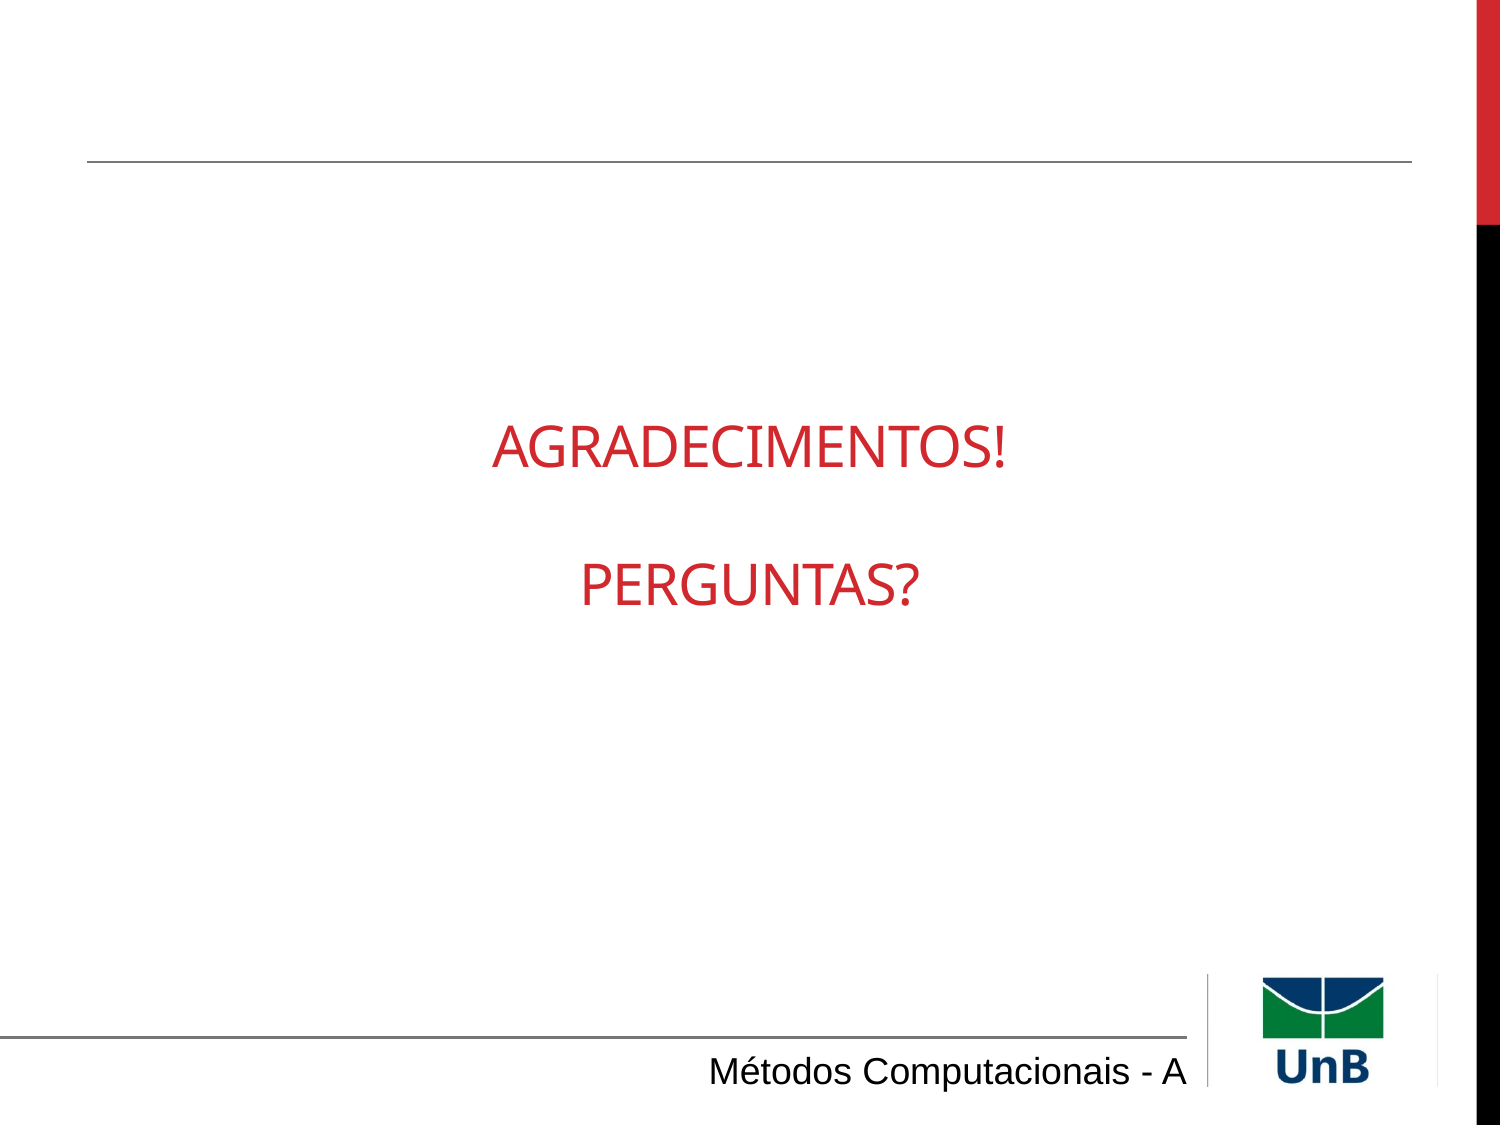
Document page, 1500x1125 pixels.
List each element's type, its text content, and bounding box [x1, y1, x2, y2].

title Agradecimentos! Perguntas? [275, 399, 1225, 625]
picture [1207, 974, 1438, 1088]
text_box Métodos Computacionais - A [693, 1039, 1202, 1100]
